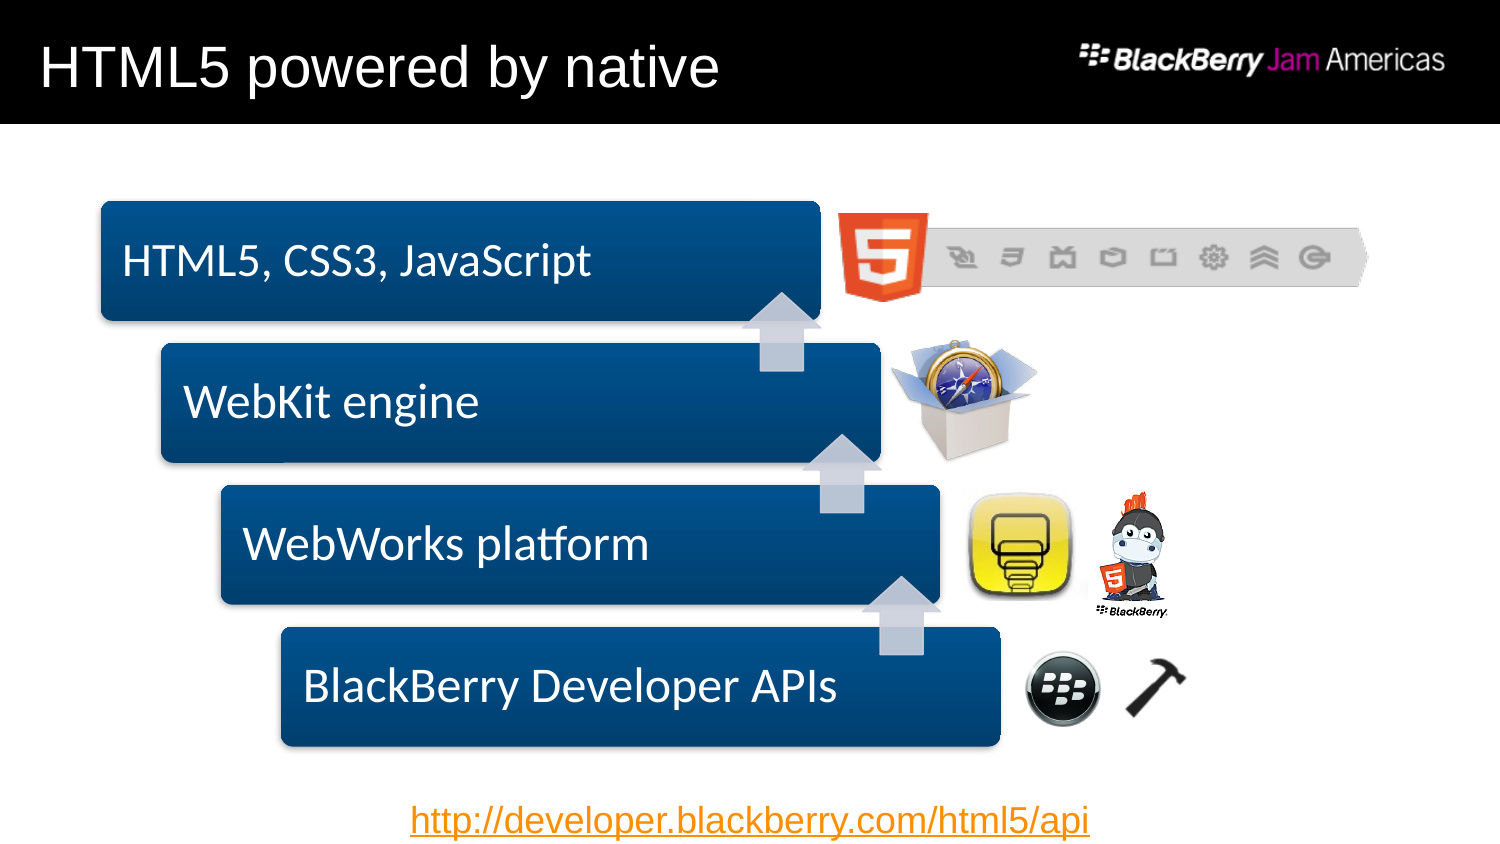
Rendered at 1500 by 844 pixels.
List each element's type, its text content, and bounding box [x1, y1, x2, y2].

picture [0, 0, 1500, 124]
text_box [100, 200, 1400, 747]
title HTML5 powered by native [24, 5, 1349, 123]
text_box http://developer.blackberry.com/html5/api [395, 788, 1105, 844]
